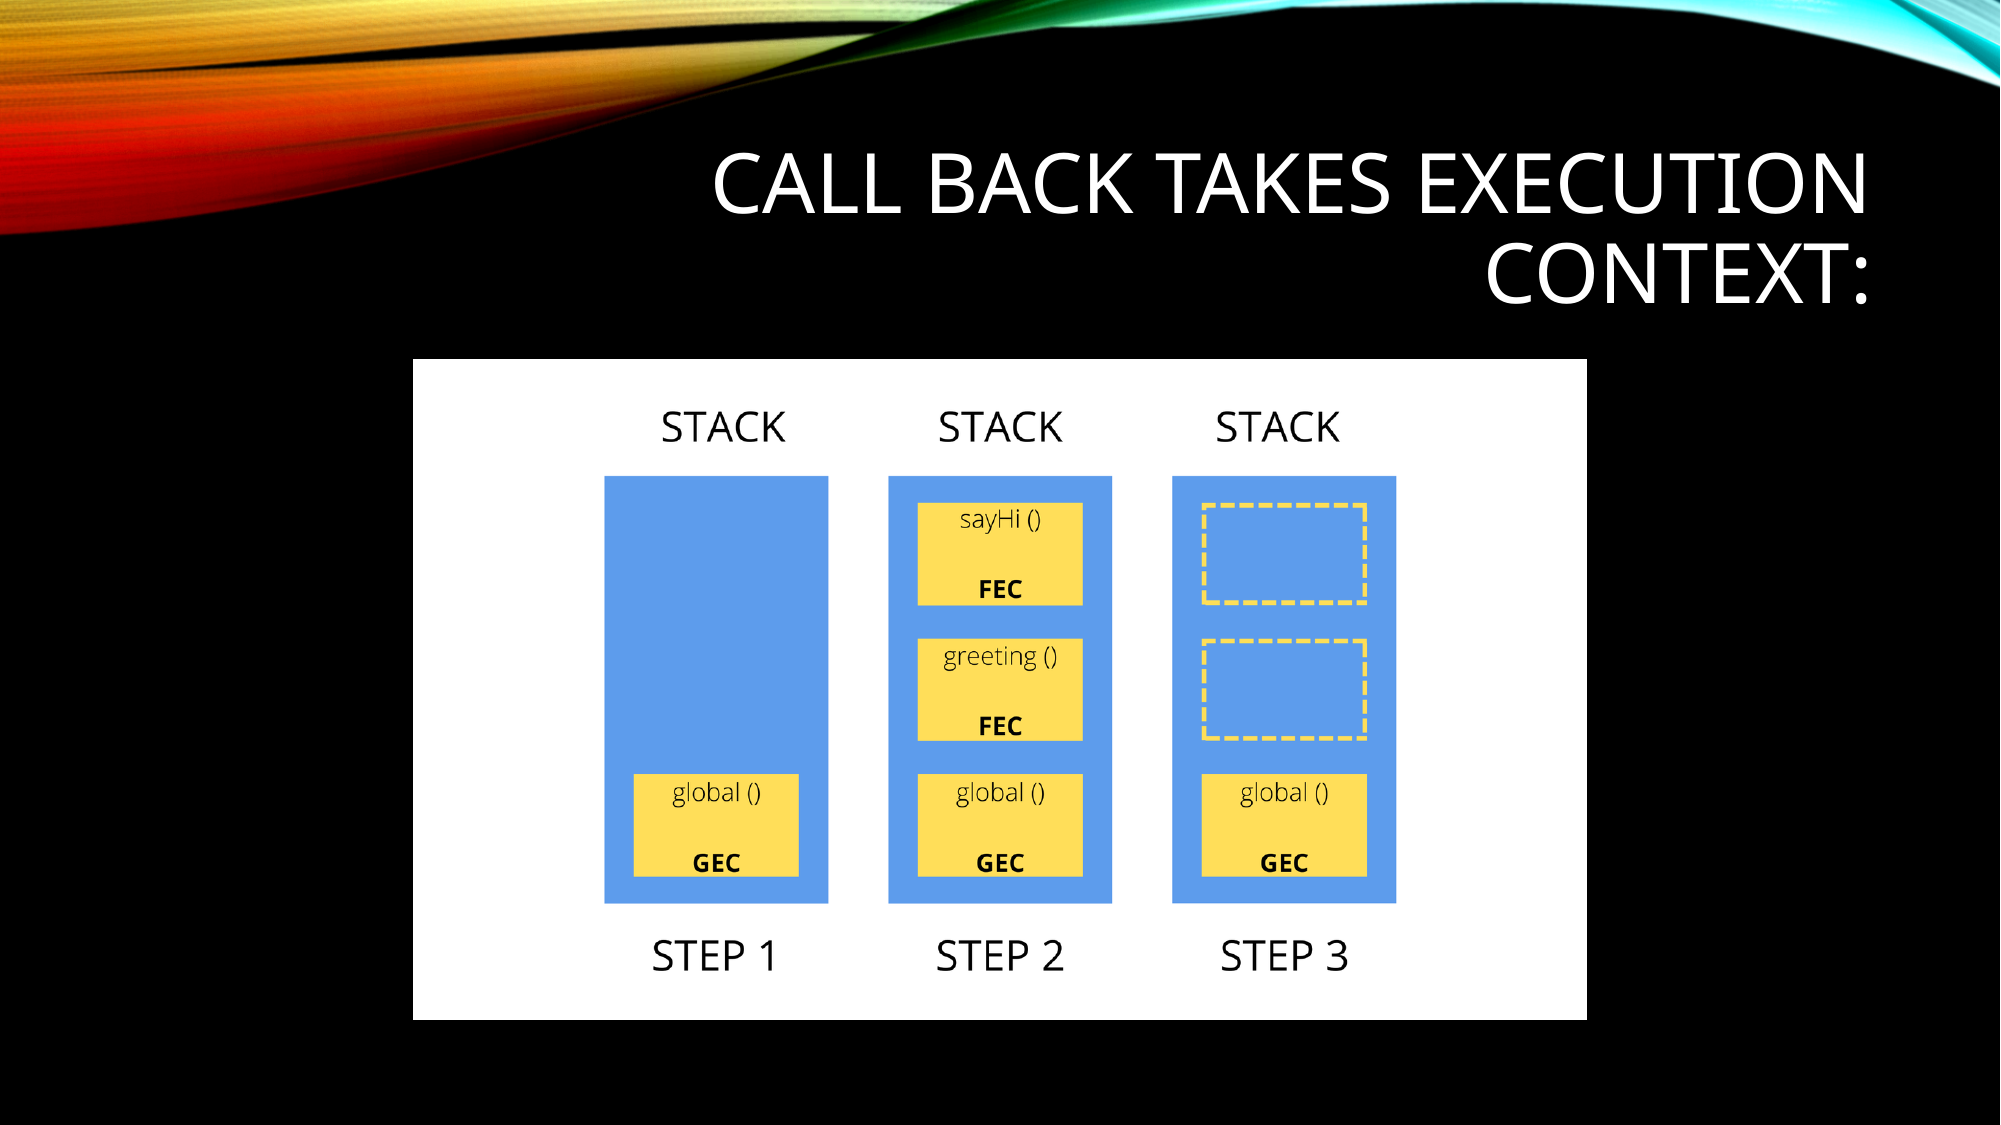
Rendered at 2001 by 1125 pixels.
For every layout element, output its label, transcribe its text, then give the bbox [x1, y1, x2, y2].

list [412, 359, 1588, 1021]
picture [0, 0, 2000, 237]
title CALL BACK TAKES EXECUTION CONTEXT: [474, 125, 1888, 338]
